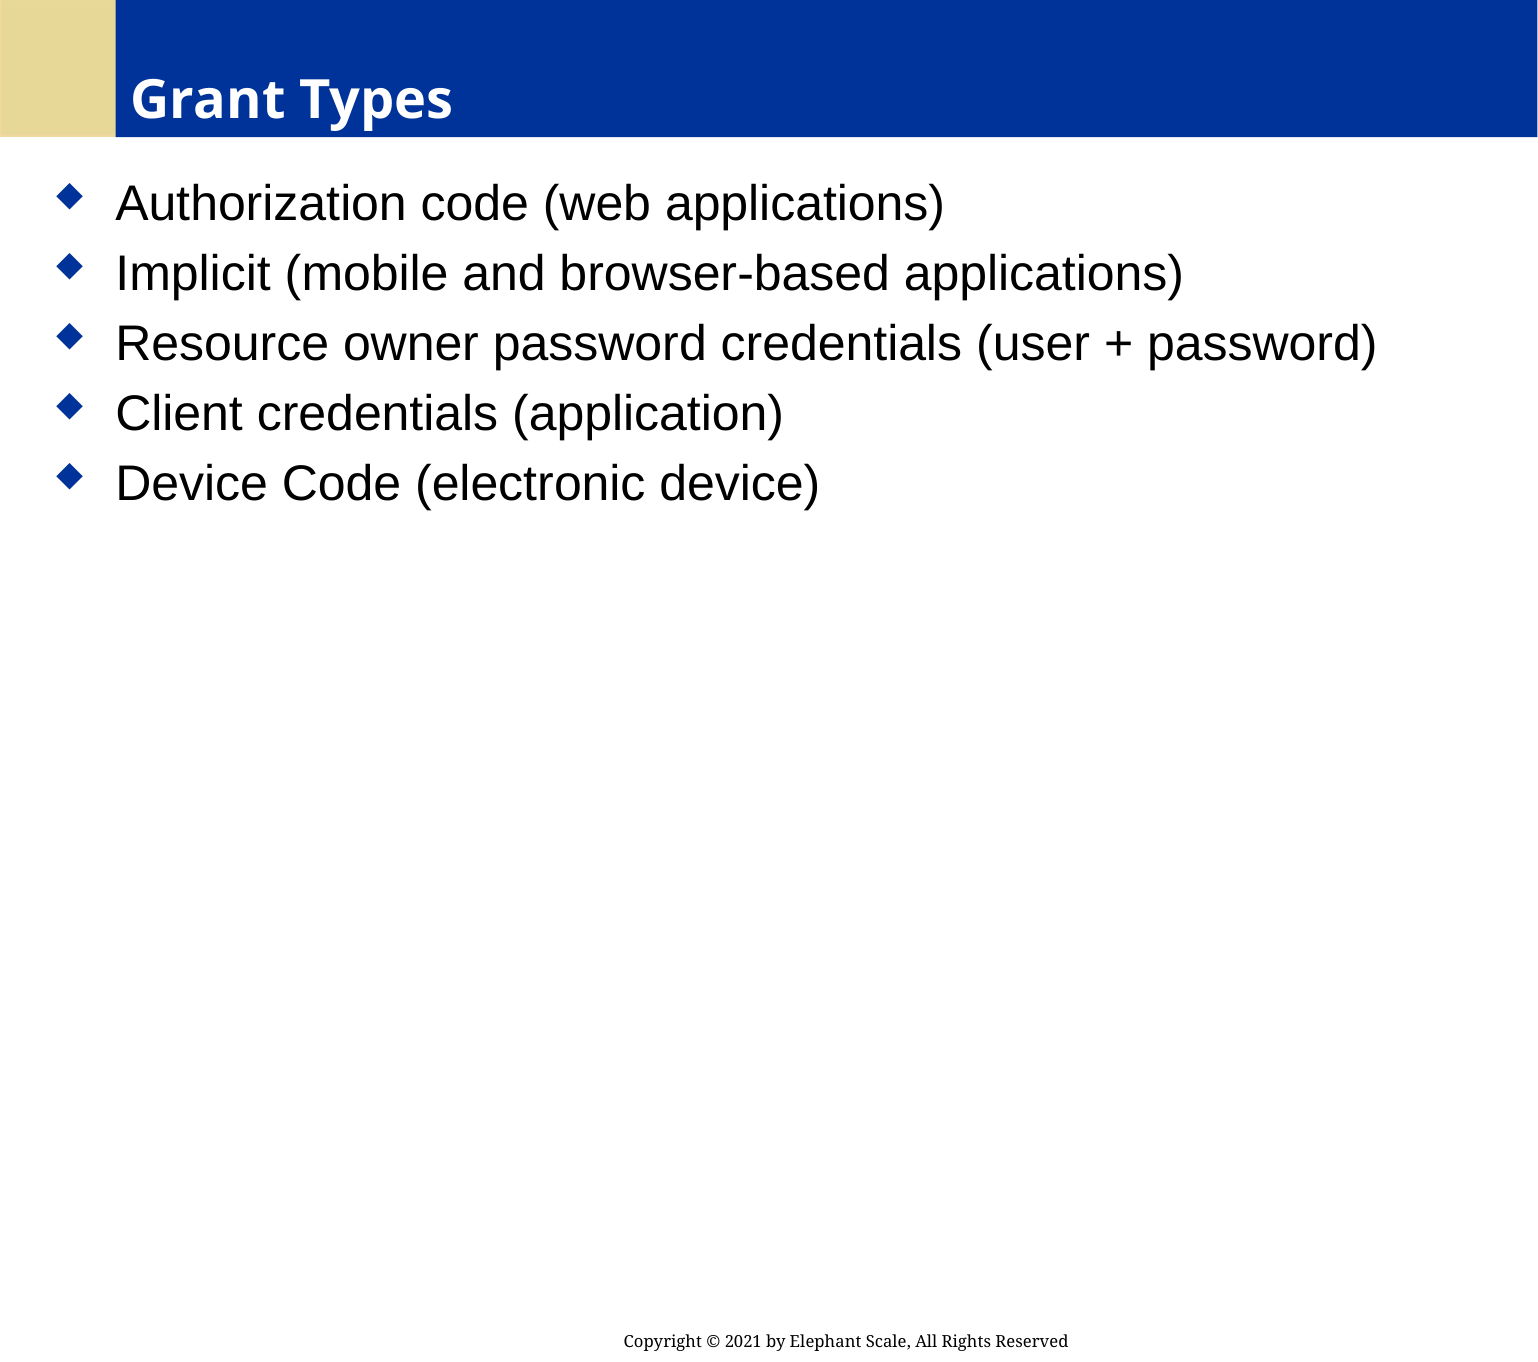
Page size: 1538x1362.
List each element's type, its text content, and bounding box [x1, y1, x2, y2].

list Authorization code (web applications) Implicit (mobile and browser-based applications) Resource owner password credentials (user + password) Client credentials (application) Device Code (electronic device) [38, 162, 1500, 1284]
picture [0, 0, 115, 137]
title Grant Types [115, 0, 1538, 138]
text_box Copyright © 2021 by Elephant Scale, All Rights Reserved [608, 1322, 1085, 1358]
